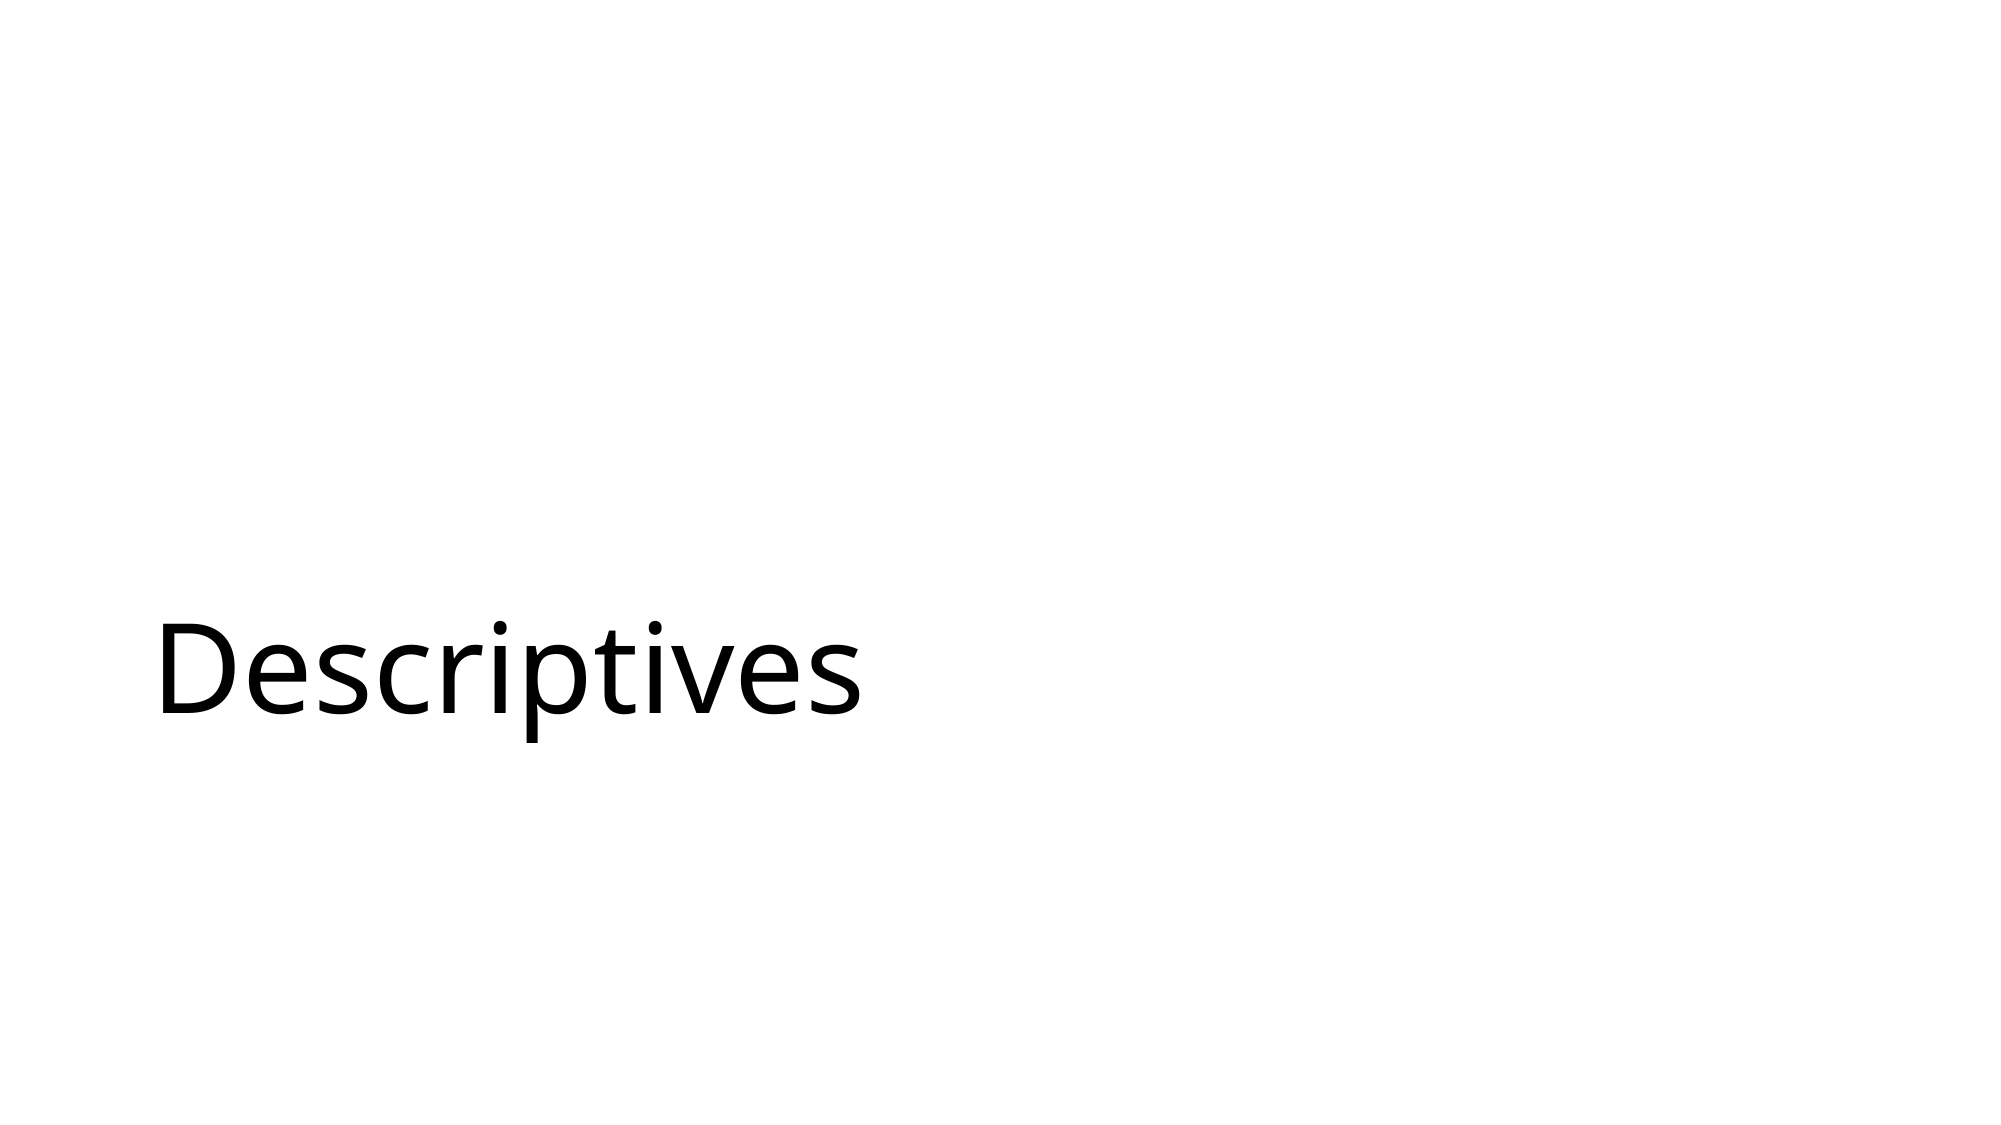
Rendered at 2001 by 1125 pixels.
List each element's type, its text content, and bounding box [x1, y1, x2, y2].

title Descriptives [136, 280, 1862, 749]
